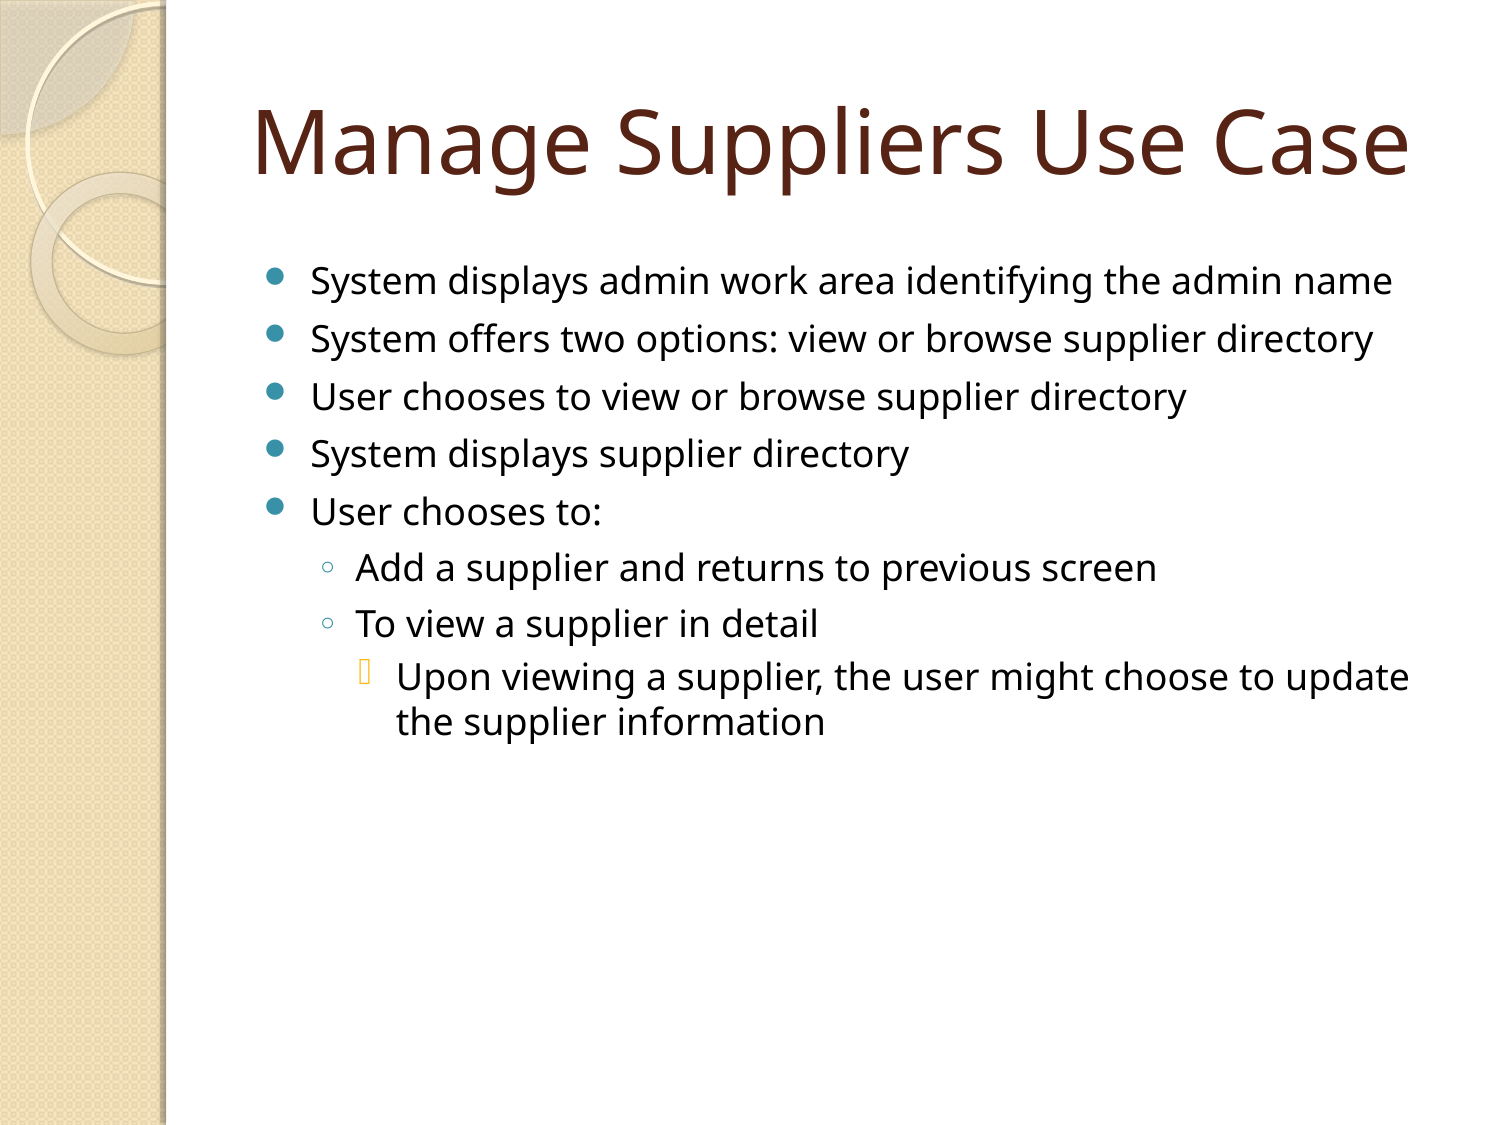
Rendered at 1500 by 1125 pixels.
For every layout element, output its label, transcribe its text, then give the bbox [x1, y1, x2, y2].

list System displays admin work area identifying the admin name System offers two options: view or browse supplier directory User chooses to view or browse supplier directory System displays supplier directory User chooses to: Add a supplier and returns to previous screen To view a supplier in detail Upon viewing a supplier, the user might choose to update the supplier information [235, 249, 1466, 1016]
title Manage Suppliers Use Case [235, 45, 1466, 233]
